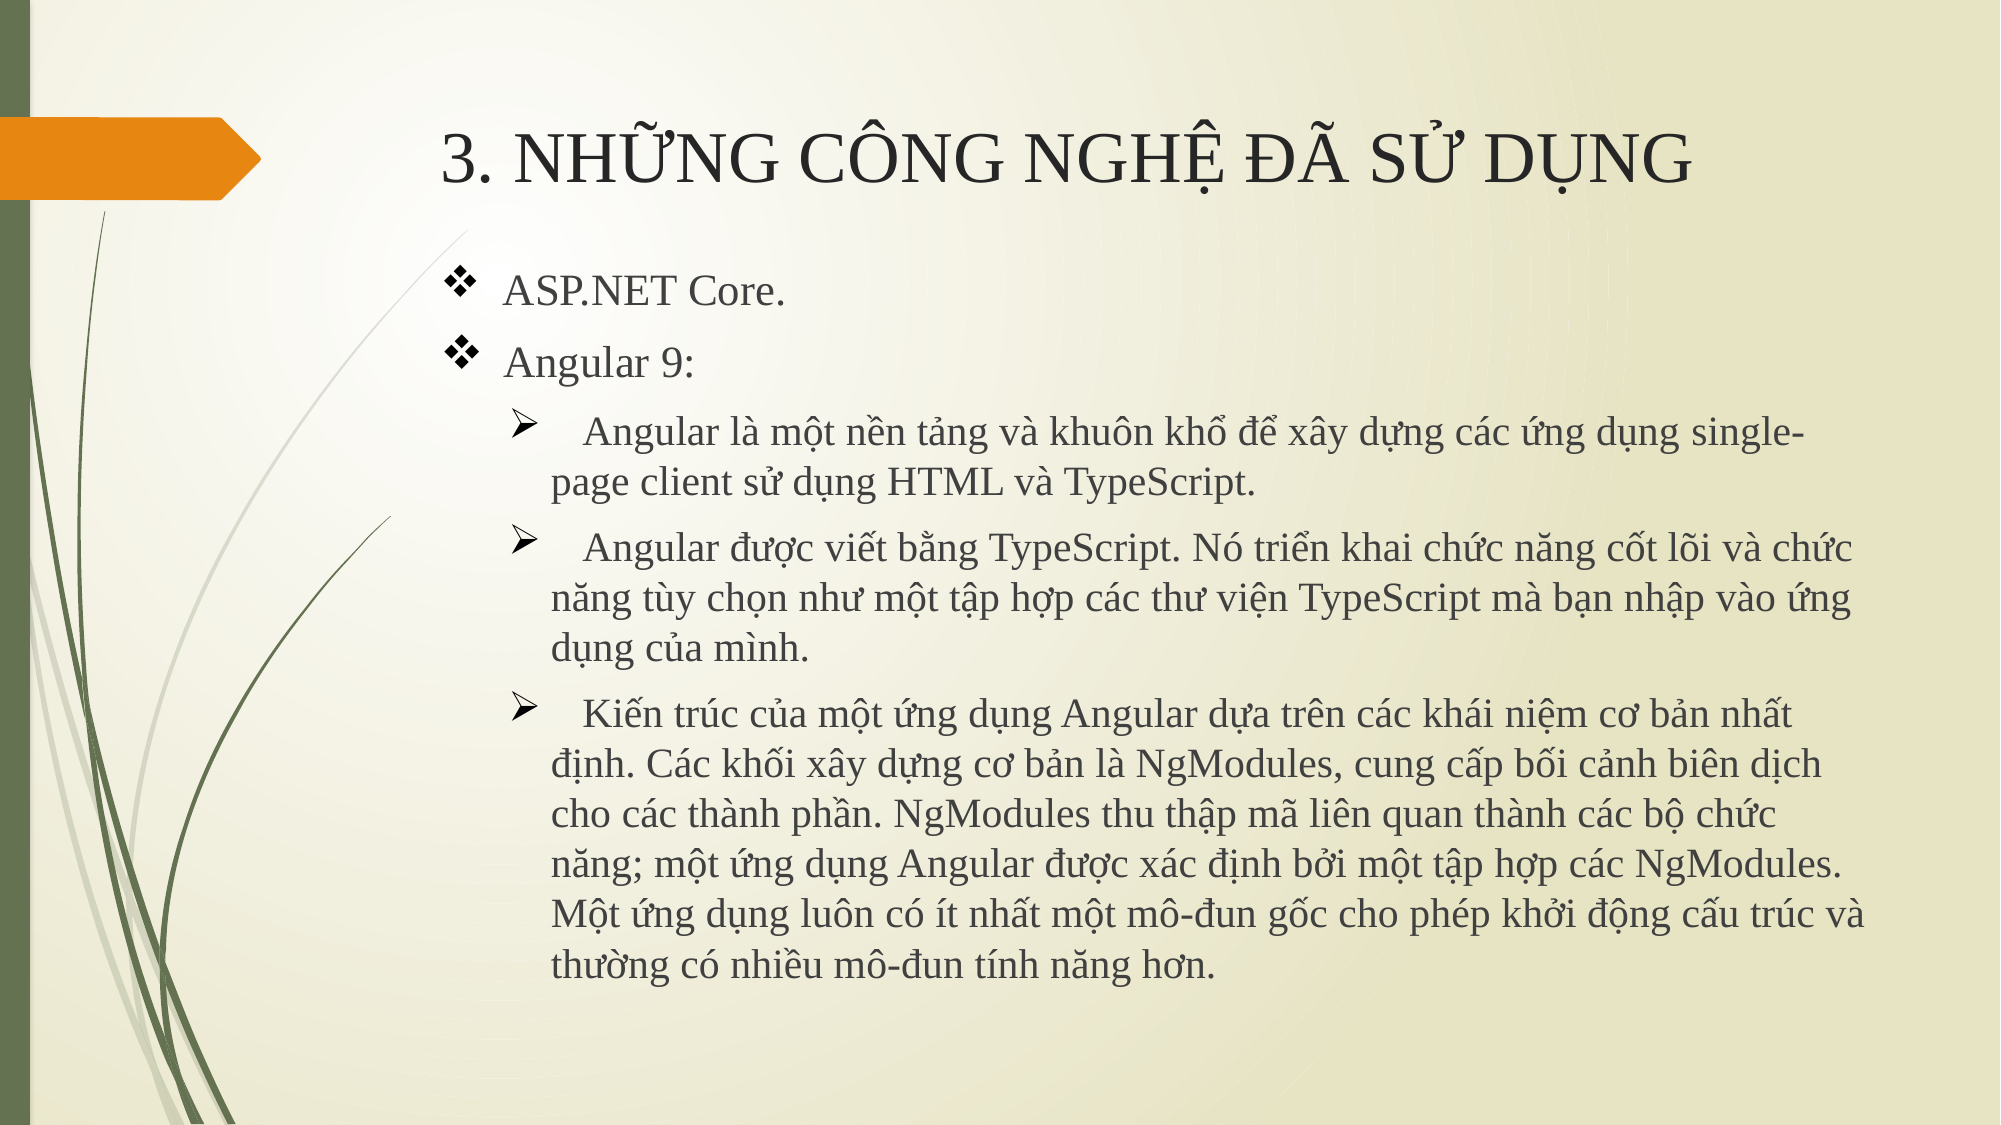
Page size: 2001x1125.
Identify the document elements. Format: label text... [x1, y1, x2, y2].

list ASP.NET Core. Angular 9: Angular là một nền tảng và khuôn khổ để xây dựng các ứng dụng single-page client sử dụng HTML và TypeScript. Angular được viết bằng TypeScript. Nó triển khai chức năng cốt lõi và chức năng tùy chọn như một tập hợp các thư viện TypeScript mà bạn nhập vào ứng dụng của mình. Kiến trúc của một ứng dụng Angular dựa trên các khái niệm cơ bản nhất định. Các khối xây dựng cơ bản là NgModules, cung cấp bối cảnh biên dịch cho các thành phần. NgModules thu thập mã liên quan thành các bộ chức năng; một ứng dụng Angular được xác định bởi một tập hợp các NgModules. Một ứng dụng luôn có ít nhất một mô-đun gốc cho phép khởi động cấu trúc và thường có nhiều mô-đun tính năng hơn. [425, 252, 1888, 1002]
title 3. NHỮNG CÔNG NGHỆ ĐÃ SỬ DỤNG [425, 102, 1888, 229]
